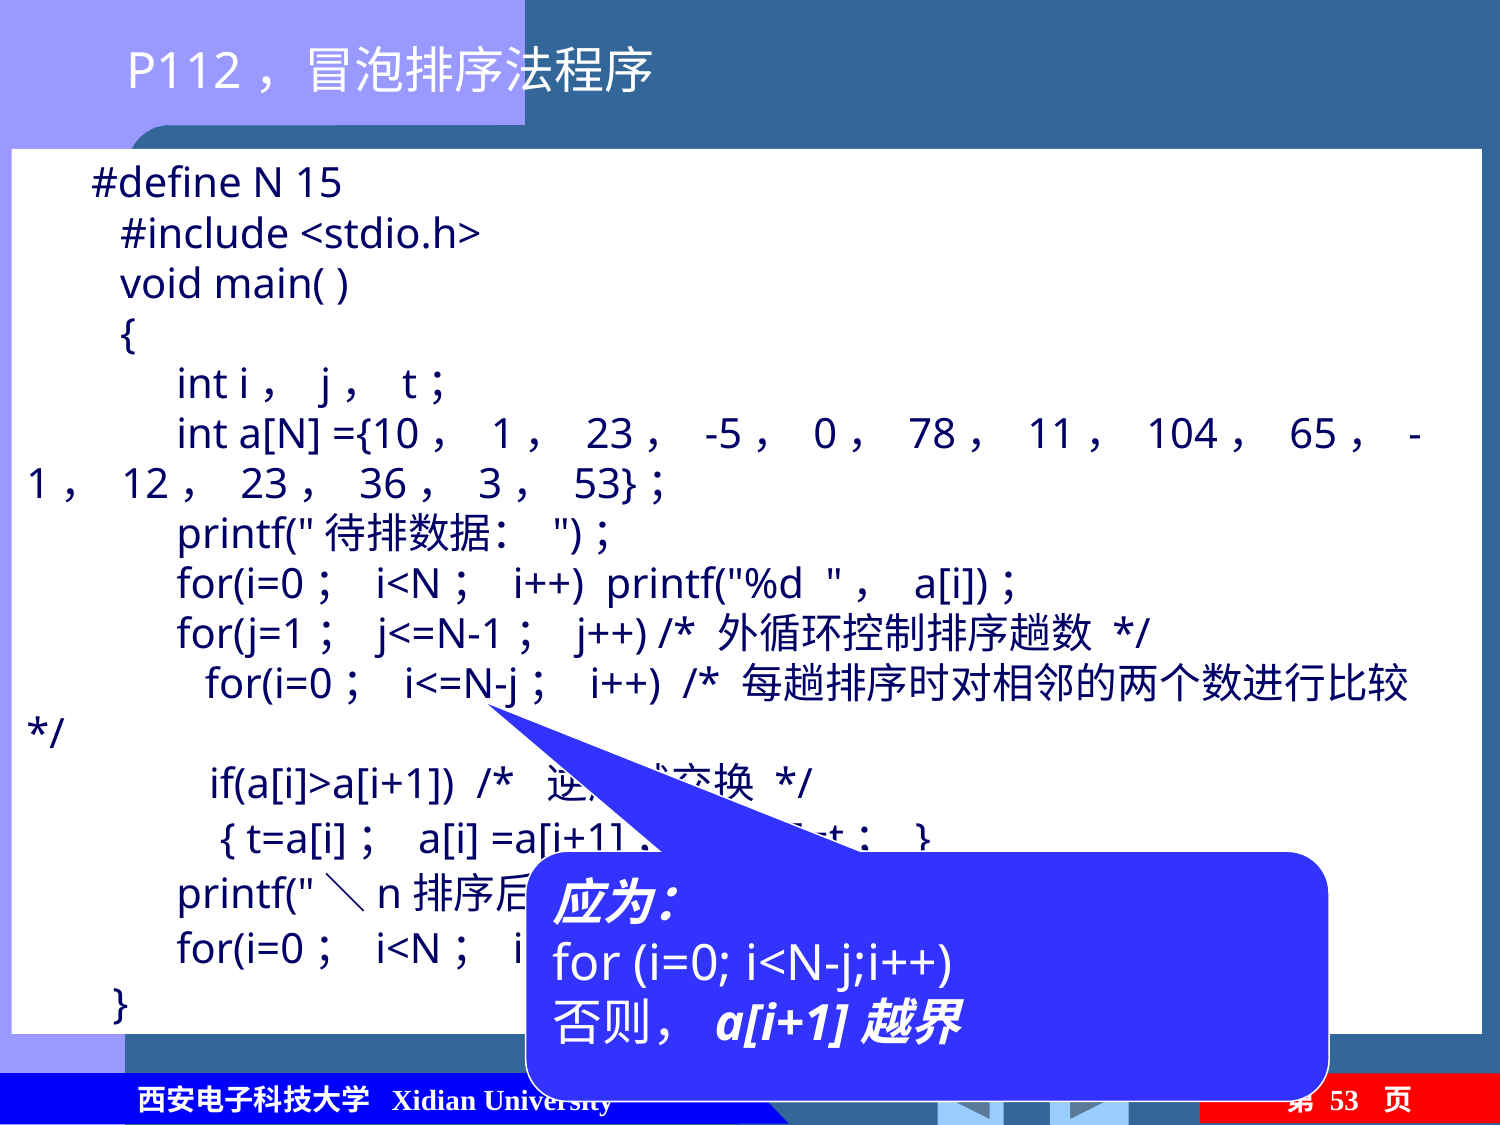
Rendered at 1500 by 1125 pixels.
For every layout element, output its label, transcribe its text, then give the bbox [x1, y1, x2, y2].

text_box 应为： for (i=0; i<N-j;i++) 否则，a[i+1]越界 [482, 700, 1330, 1102]
text_box #define N 15 #include <stdio.h> void main( ) { int i， j， t； int a[N] ={10， 1， 23， -5， 0， 78， 11， 104， 65， -1， 12， 23， 36， 3， 53}； printf("待排数据： ")； for(i=0； i<N； i++) printf("%d "， a[i])； for(j=1； j<=N-1； j++) /* 外循环控制排序趟数 */ for(i=0； i<=N-j； i++) /* 每趟排序时对相邻的两个数进行比较 */ if(a[i]>a[i+1]) /* 逆序就交换 */ { t=a[i]； a[i] =a[i+1]； a[i+1]=t； } printf("＼n排序后： ")； for(i=0； i<N； i++) printf("%d "， a[i])； } [11, 148, 1482, 1034]
text_box P112，冒泡排序法程序 [111, 30, 1117, 106]
